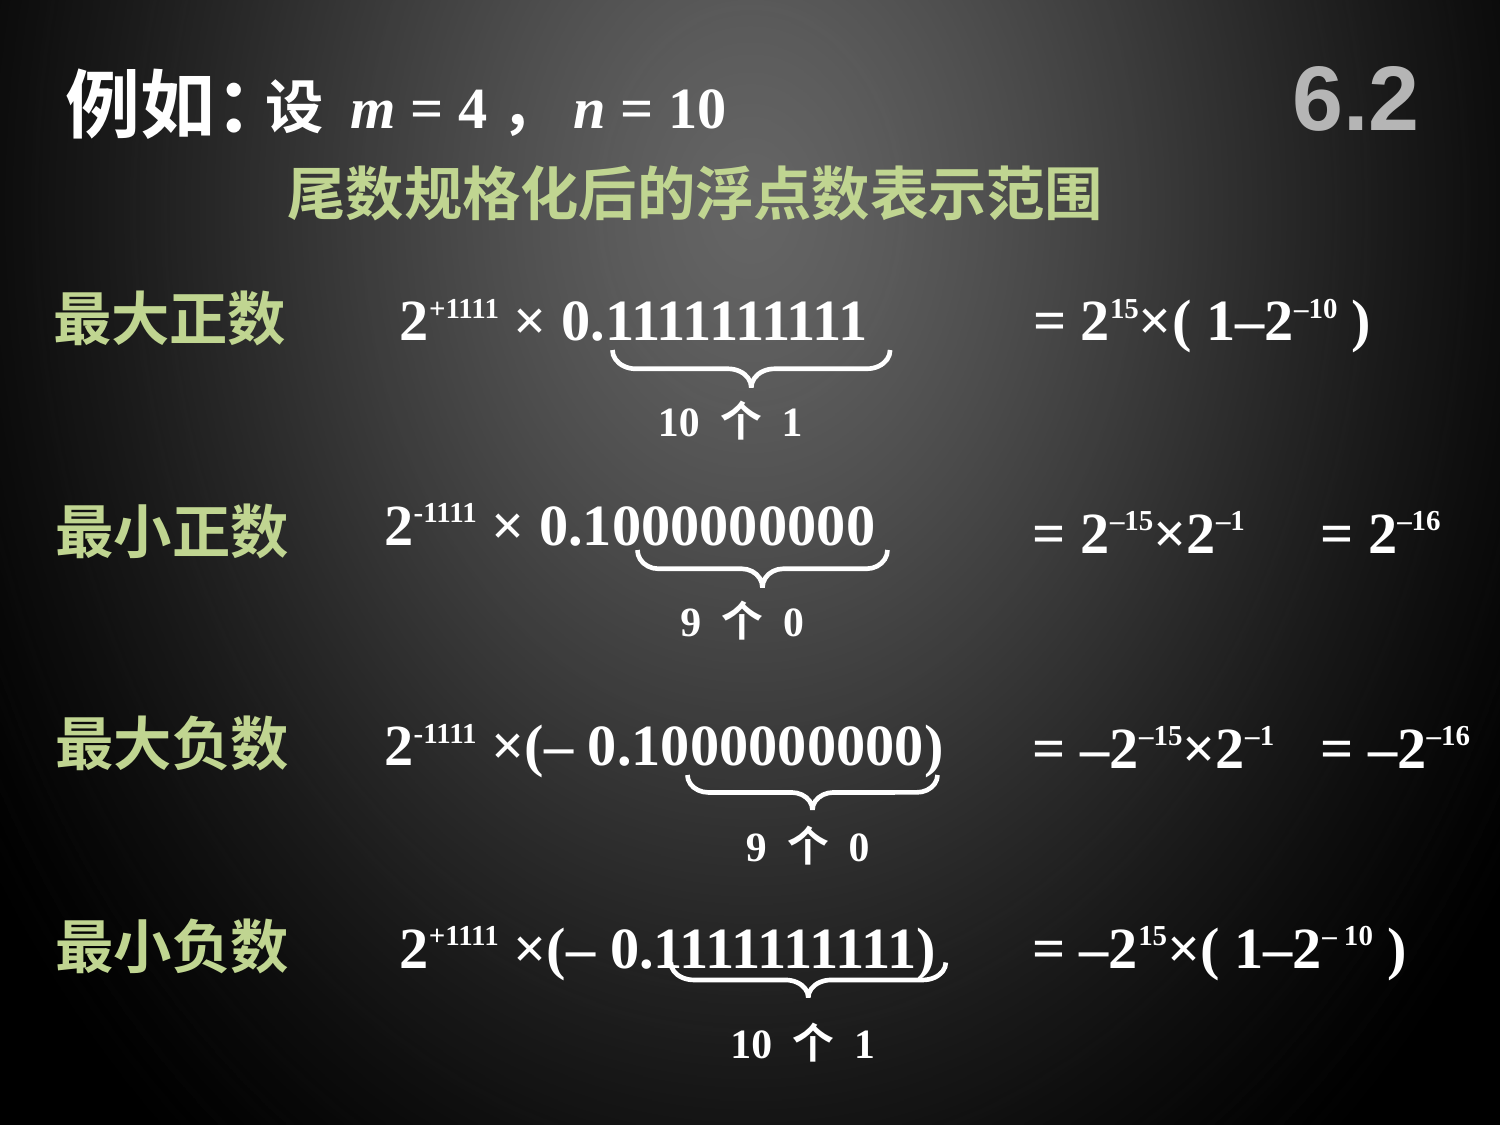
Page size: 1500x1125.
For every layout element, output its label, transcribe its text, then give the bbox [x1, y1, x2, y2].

text_box 最小正数 [40, 487, 304, 573]
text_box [349, 478, 911, 653]
text_box 尾数规格化后的浮点数表示范围 [272, 149, 1119, 235]
text_box 最小负数 [40, 902, 304, 988]
text_box = –2–16 [1305, 702, 1486, 788]
text_box 最大负数 [40, 699, 304, 785]
text_box = –215×( 1–2– 10 ) [1017, 902, 1437, 988]
text_box = 2–15×2–1 [1018, 487, 1275, 573]
text_box 6.2 [1262, 24, 1450, 163]
text_box = 215×( 1–2–10 ) [1018, 275, 1402, 360]
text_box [349, 274, 919, 453]
text_box 设 m = 4，n = 10 [250, 62, 742, 148]
text_box 例如： [50, 49, 306, 155]
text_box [349, 902, 987, 1076]
text_box 最大正数 [38, 275, 302, 360]
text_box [349, 699, 979, 878]
text_box = 2–16 [1305, 487, 1456, 573]
text_box = –2–15×2–1 [1018, 702, 1304, 788]
picture [0, 0, 1500, 1125]
